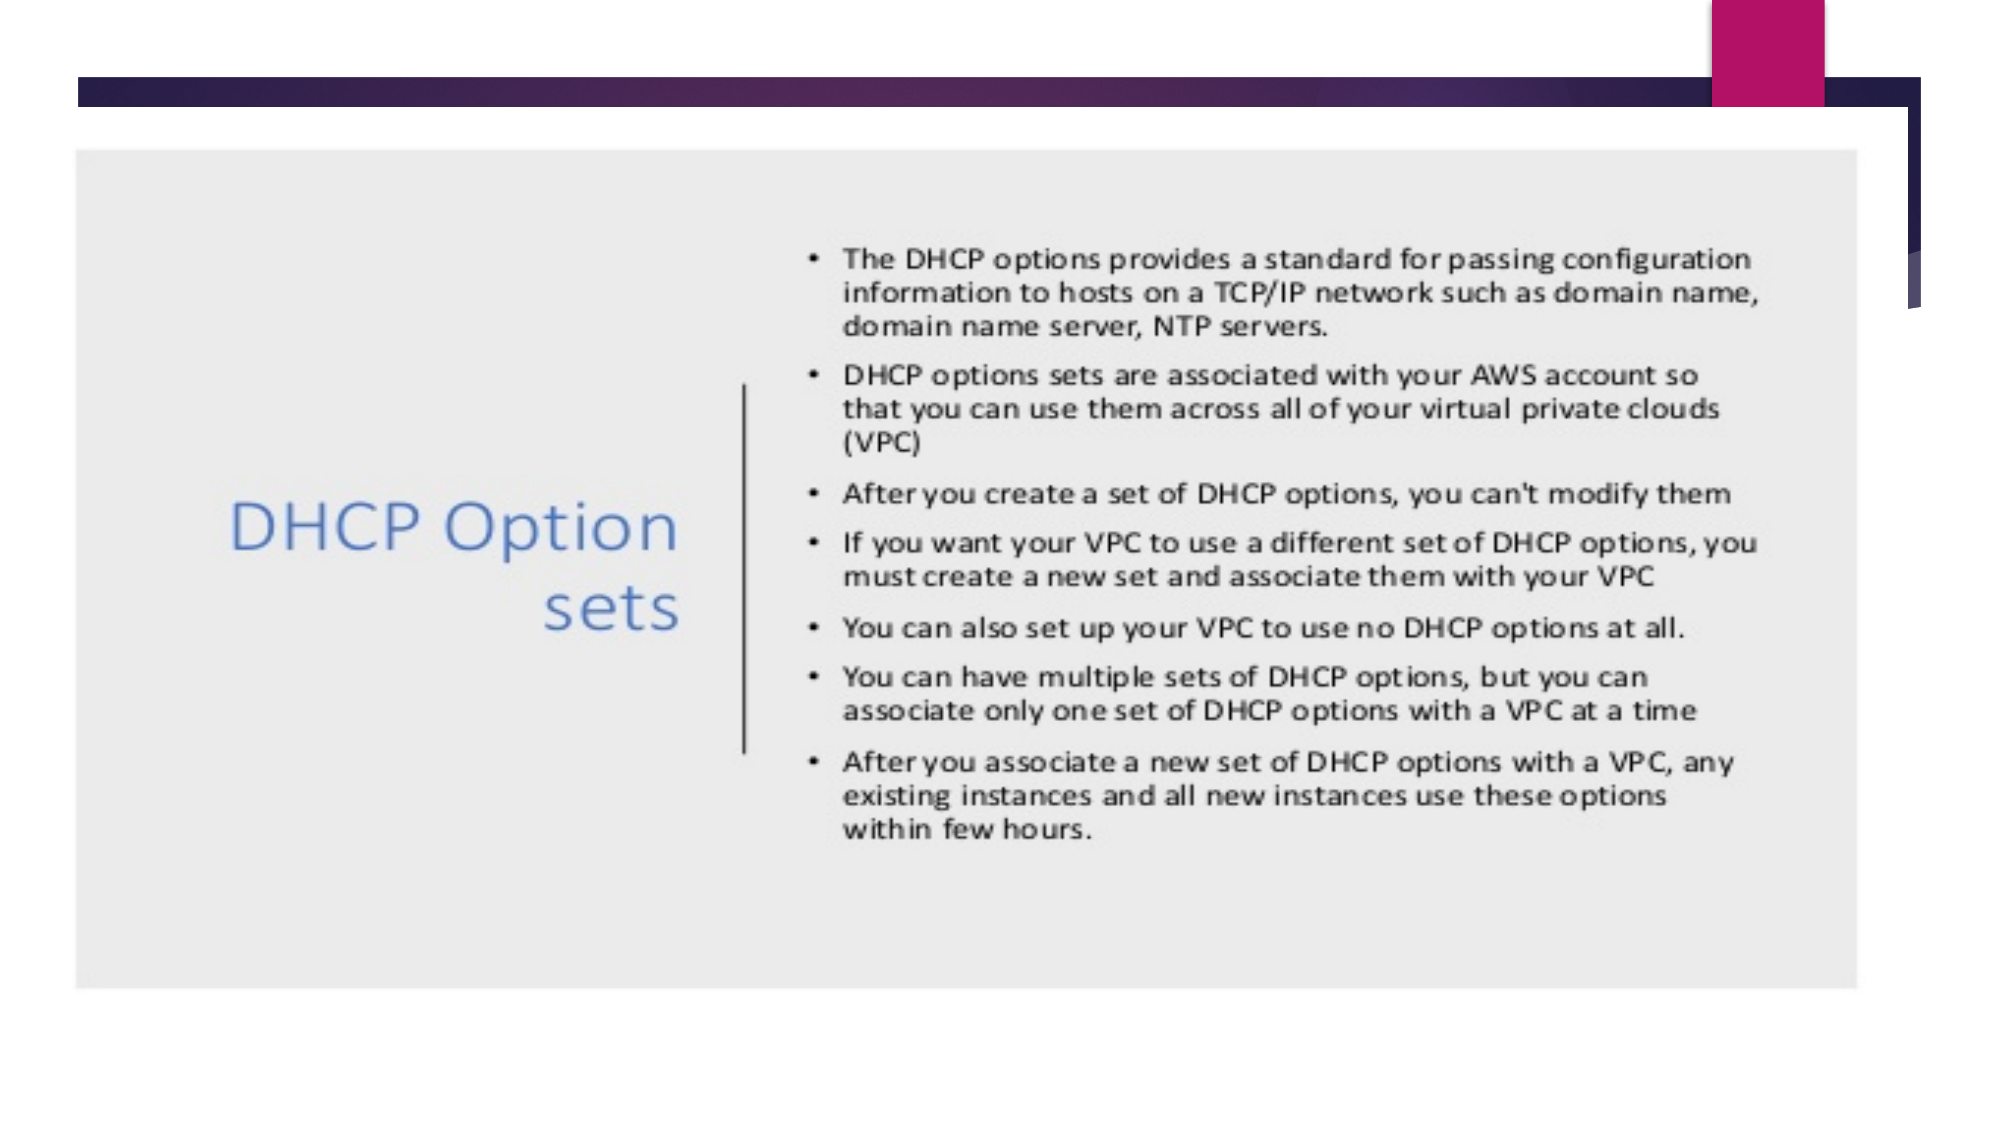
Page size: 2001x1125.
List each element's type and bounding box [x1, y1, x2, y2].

list [27, 106, 1908, 1034]
